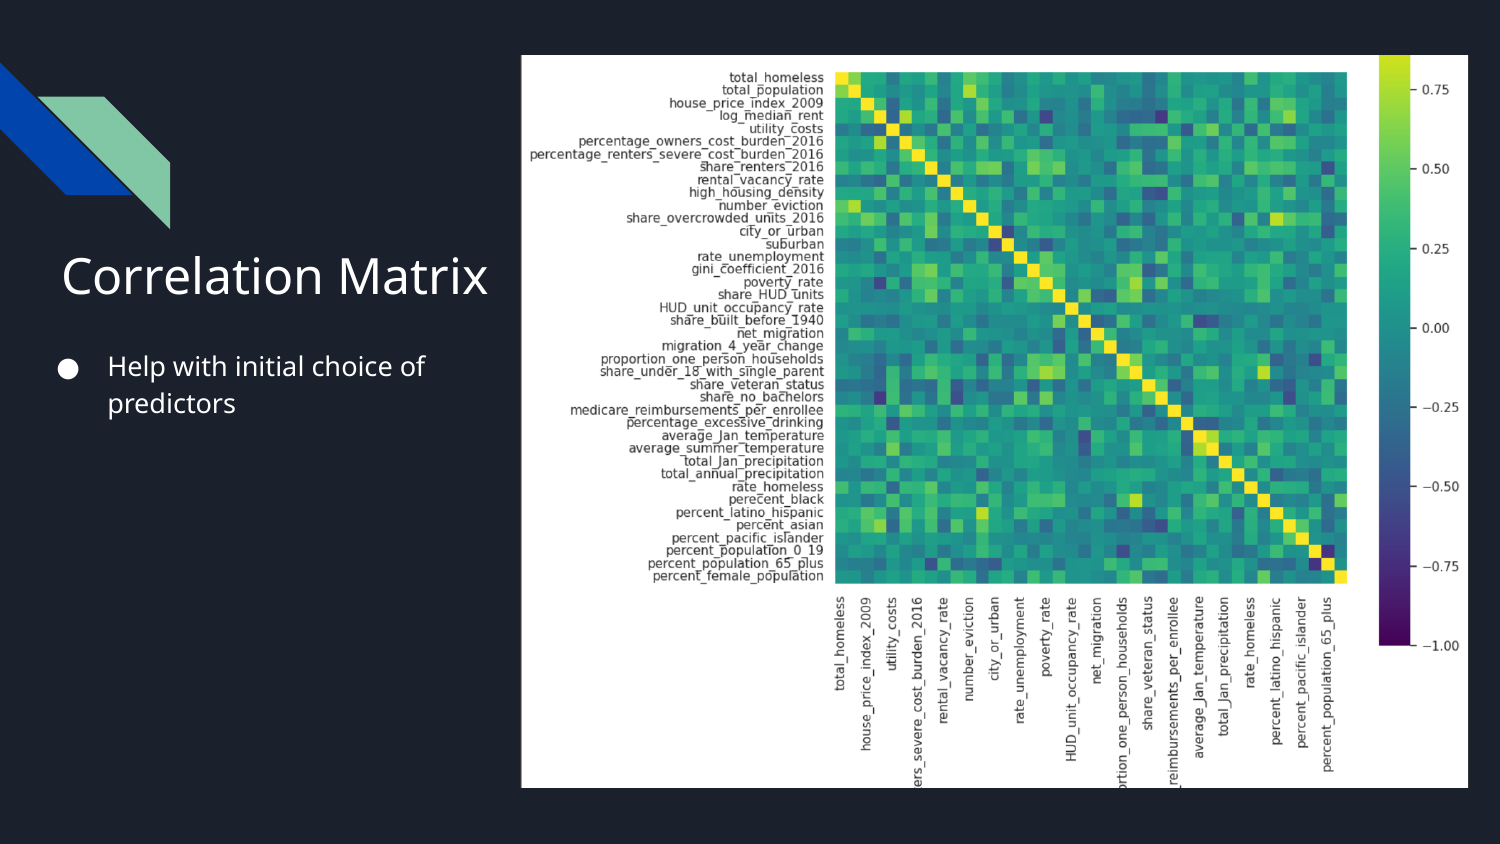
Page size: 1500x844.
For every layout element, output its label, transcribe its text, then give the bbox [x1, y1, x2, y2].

title Correlation Matrix [46, 229, 515, 329]
list Help with initial choice of predictors [17, 329, 547, 808]
picture [520, 55, 1469, 789]
